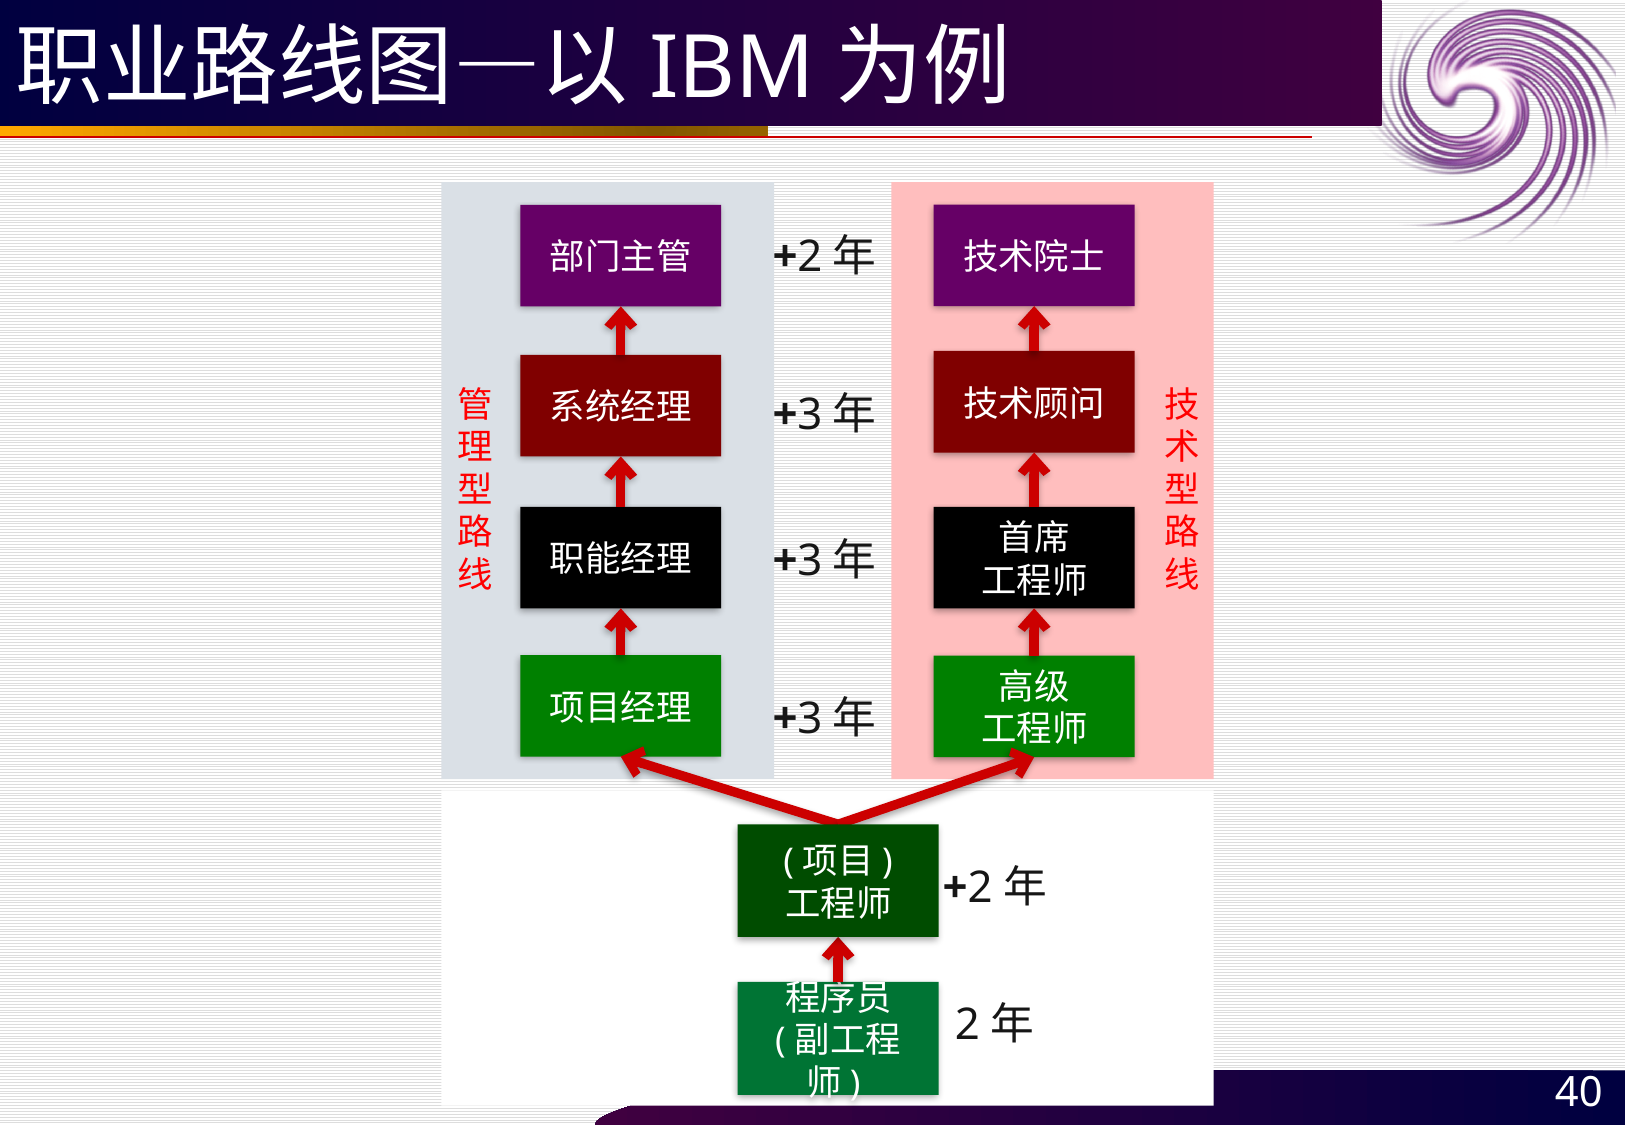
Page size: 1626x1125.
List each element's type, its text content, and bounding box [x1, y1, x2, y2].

slide_number 40 [1474, 1069, 1619, 1125]
text_box 程序员 (副工程师) [737, 981, 939, 1095]
picture [1362, 0, 1616, 244]
text_box [439, 788, 1216, 1108]
text_box 项目经理 [520, 655, 722, 757]
text_box (项目) 工程师 [737, 832, 939, 937]
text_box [620, 756, 836, 825]
title 职业路线图—以IBM为例 [0, 0, 1382, 126]
text_box 技术顾问 [933, 350, 1135, 453]
text_box [889, 180, 1216, 781]
text_box +3年 [756, 524, 893, 593]
text_box 职能经理 [520, 506, 722, 609]
text_box +2年 [756, 219, 893, 289]
text_box +2年 [944, 850, 1063, 919]
text_box 部门主管 [520, 204, 722, 307]
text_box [837, 756, 1035, 825]
text_box +3年 [756, 681, 893, 750]
text_box 首席 工程师 [933, 506, 1135, 609]
text_box 系统经理 [520, 354, 722, 457]
text_box +3年 [756, 377, 893, 446]
text_box [439, 180, 776, 781]
text_box 2年 [939, 987, 1050, 1056]
text_box 技术院士 [933, 204, 1135, 307]
text_box 技 术 型 路 线 [1148, 373, 1217, 602]
text_box 高级 工程师 [933, 655, 1135, 758]
text_box 管 理 型 路 线 [441, 373, 509, 602]
